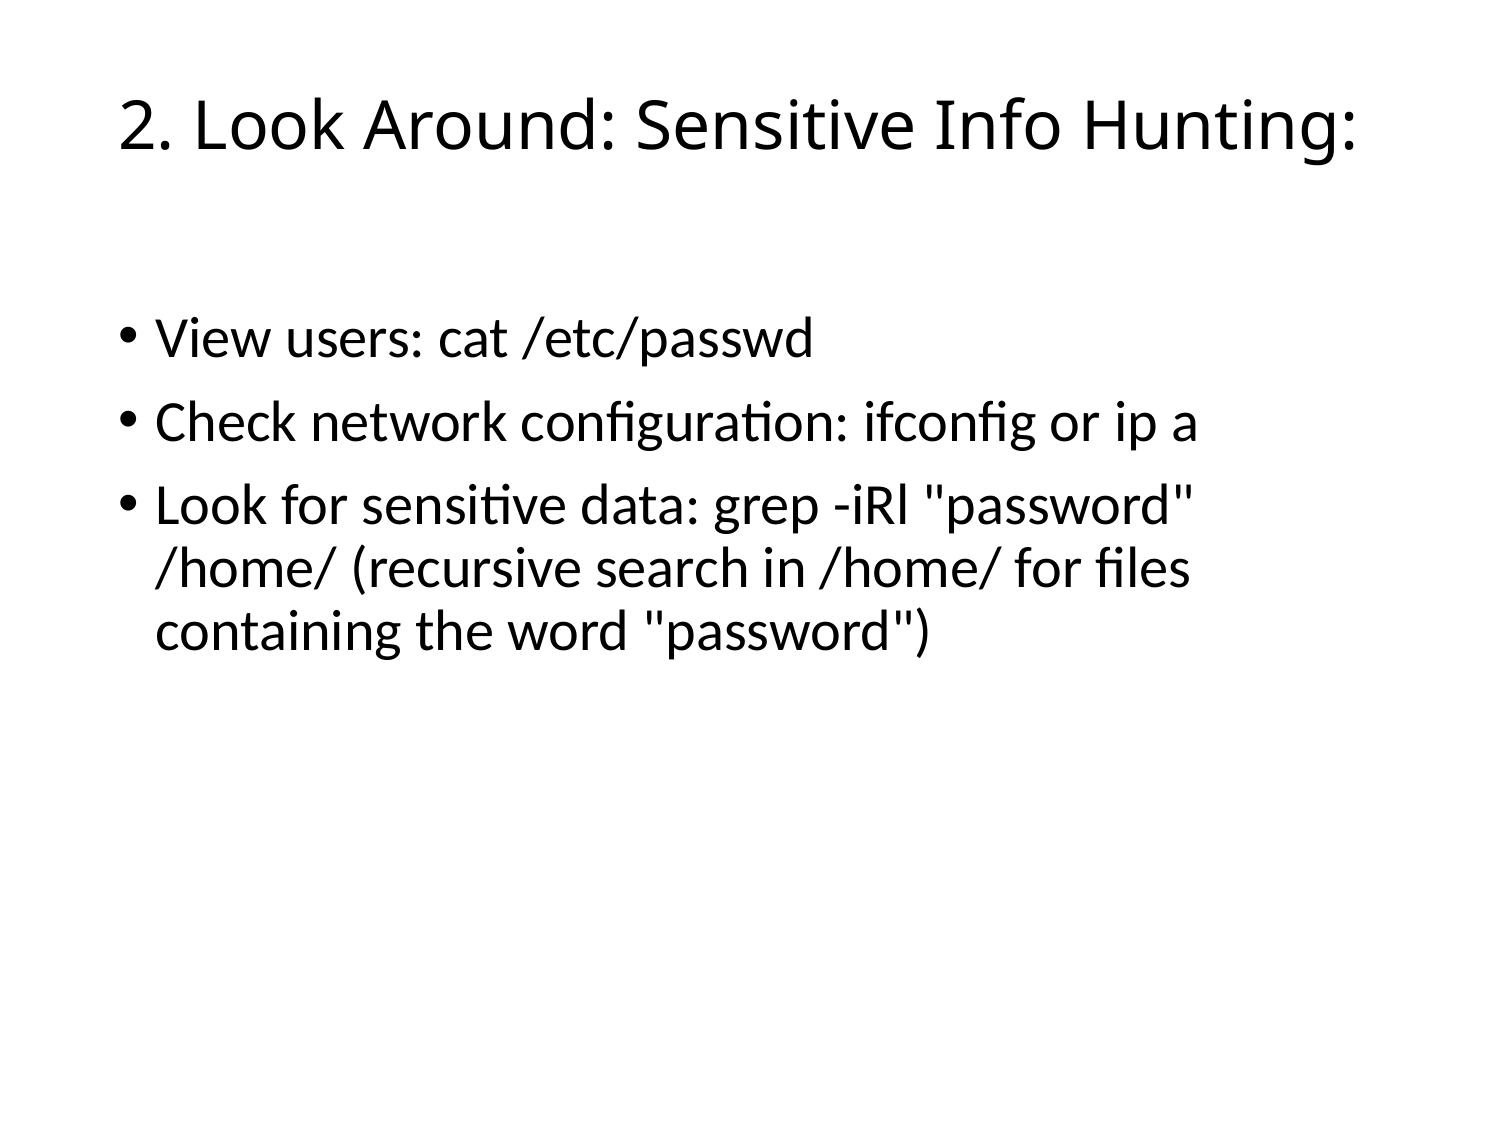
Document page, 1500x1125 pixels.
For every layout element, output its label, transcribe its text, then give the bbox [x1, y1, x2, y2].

title 2. Look Around: Sensitive Info Hunting: [103, 59, 1397, 278]
list View users: cat /etc/passwd Check network configuration: ifconfig or ip a Look for sensitive data: grep -iRl "password" /home/ (recursive search in /home/ for files containing the word "password") [103, 299, 1397, 1014]
